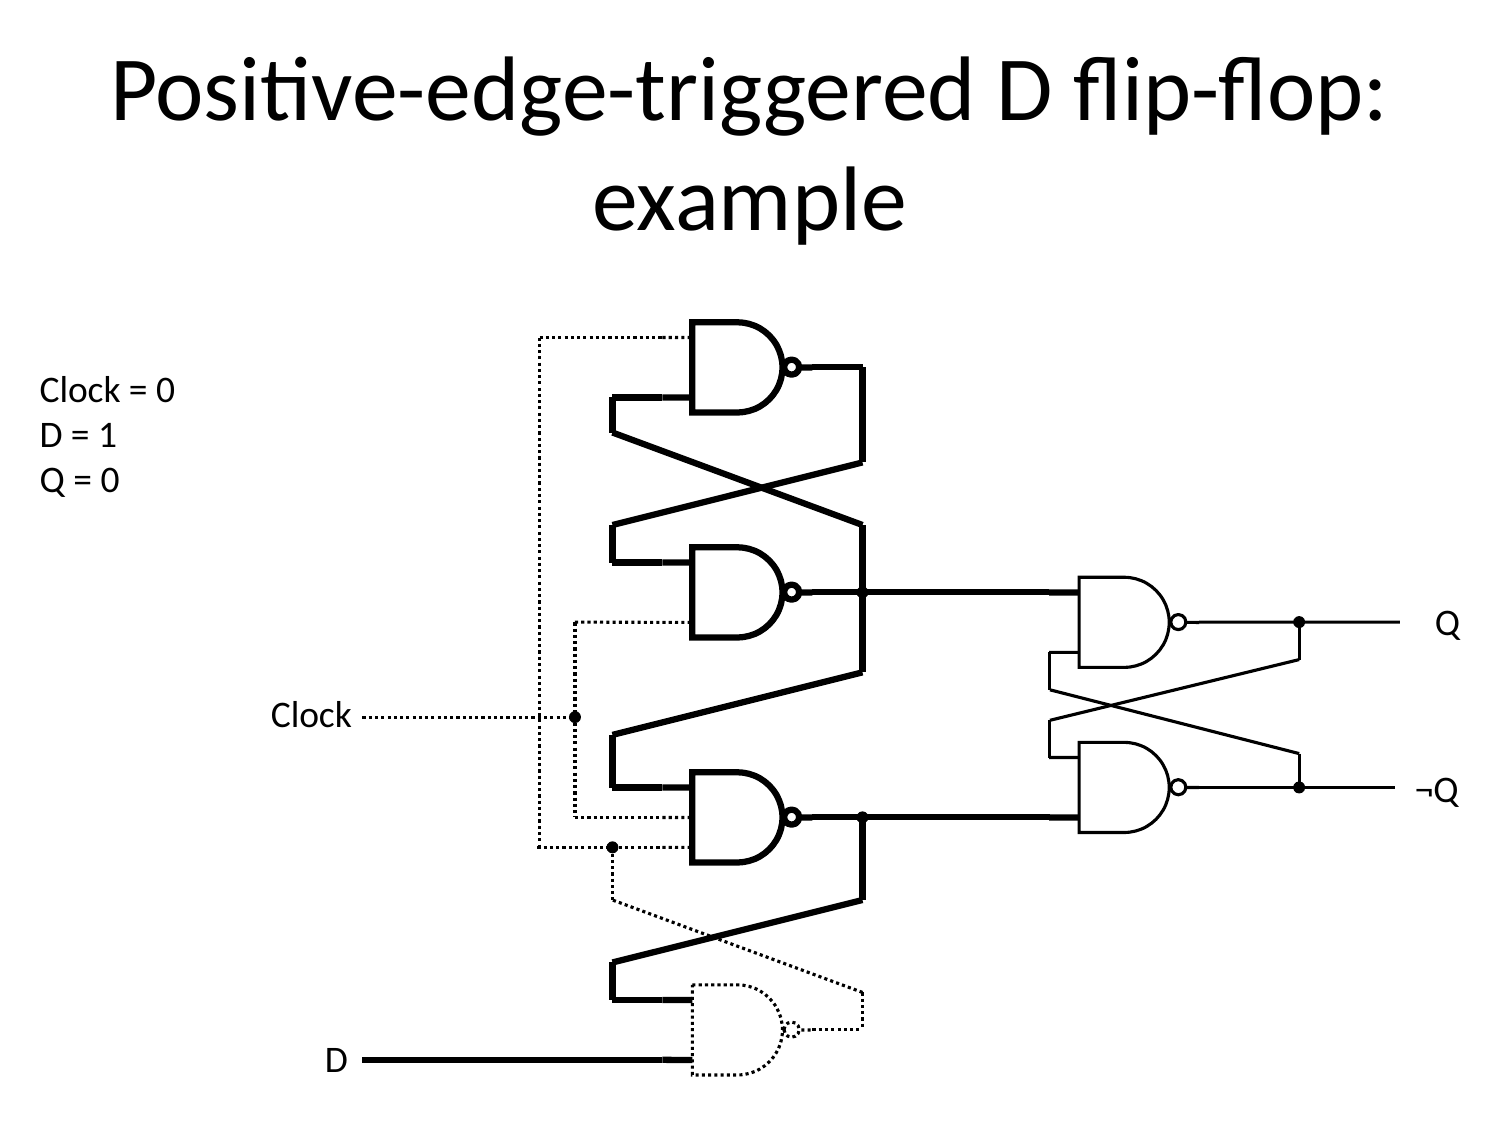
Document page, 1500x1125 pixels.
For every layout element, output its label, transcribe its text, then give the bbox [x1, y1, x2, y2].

text_box Q [1406, 580, 1477, 660]
text_box [855, 810, 870, 816]
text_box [662, 1001, 813, 1076]
title Positive-edge-triggered D flip-flop: example [75, 45, 1425, 233]
text_box [1292, 614, 1307, 621]
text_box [1048, 576, 1200, 658]
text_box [612, 672, 863, 736]
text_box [662, 547, 813, 638]
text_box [1048, 762, 1200, 833]
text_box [662, 772, 813, 863]
text_box D [294, 1018, 365, 1097]
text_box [612, 899, 863, 993]
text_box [1053, 659, 1300, 689]
text_box Clock [173, 673, 369, 752]
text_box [1049, 689, 1300, 754]
text_box [605, 840, 620, 847]
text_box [662, 322, 813, 413]
text_box Clock = 0 D = 1 Q = 0 [23, 310, 419, 549]
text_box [612, 432, 863, 526]
text_box [578, 710, 583, 724]
text_box ¬Q [1398, 748, 1477, 827]
